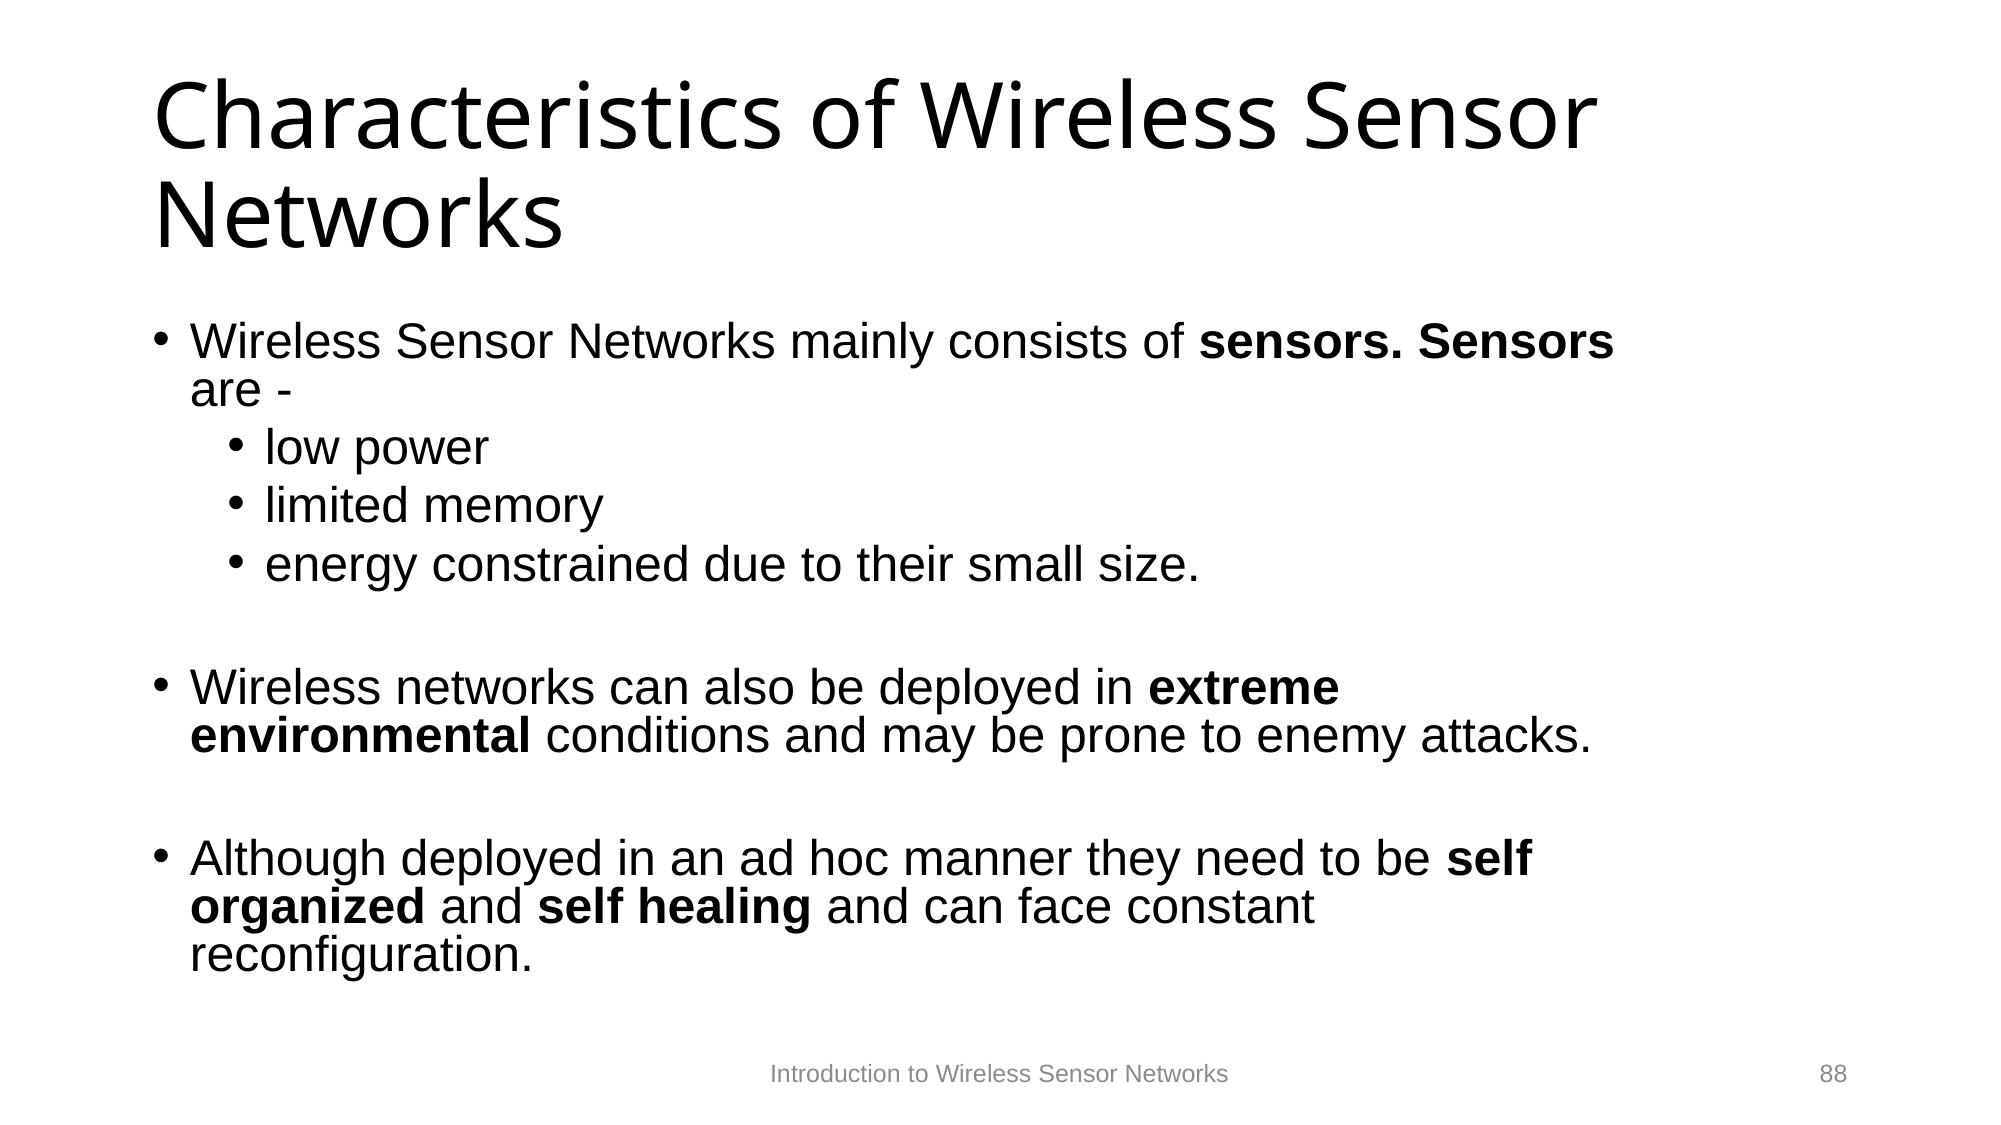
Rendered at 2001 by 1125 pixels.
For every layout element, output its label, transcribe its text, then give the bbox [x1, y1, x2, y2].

title Characteristics of Wireless Sensor Networks [137, 59, 1863, 278]
slide_number 88 [1412, 1042, 1863, 1103]
footer Introduction to Wireless Sensor Networks [662, 1042, 1338, 1103]
list Wireless Sensor Networks mainly consists of sensors. Sensors are - low power limited memory energy constrained due to their small size. Wireless networks can also be deployed in extreme environmental conditions and may be prone to enemy attacks. Although deployed in an ad hoc manner they need to be self organized and self healing and can face constant reconfiguration. [137, 312, 1650, 1050]
